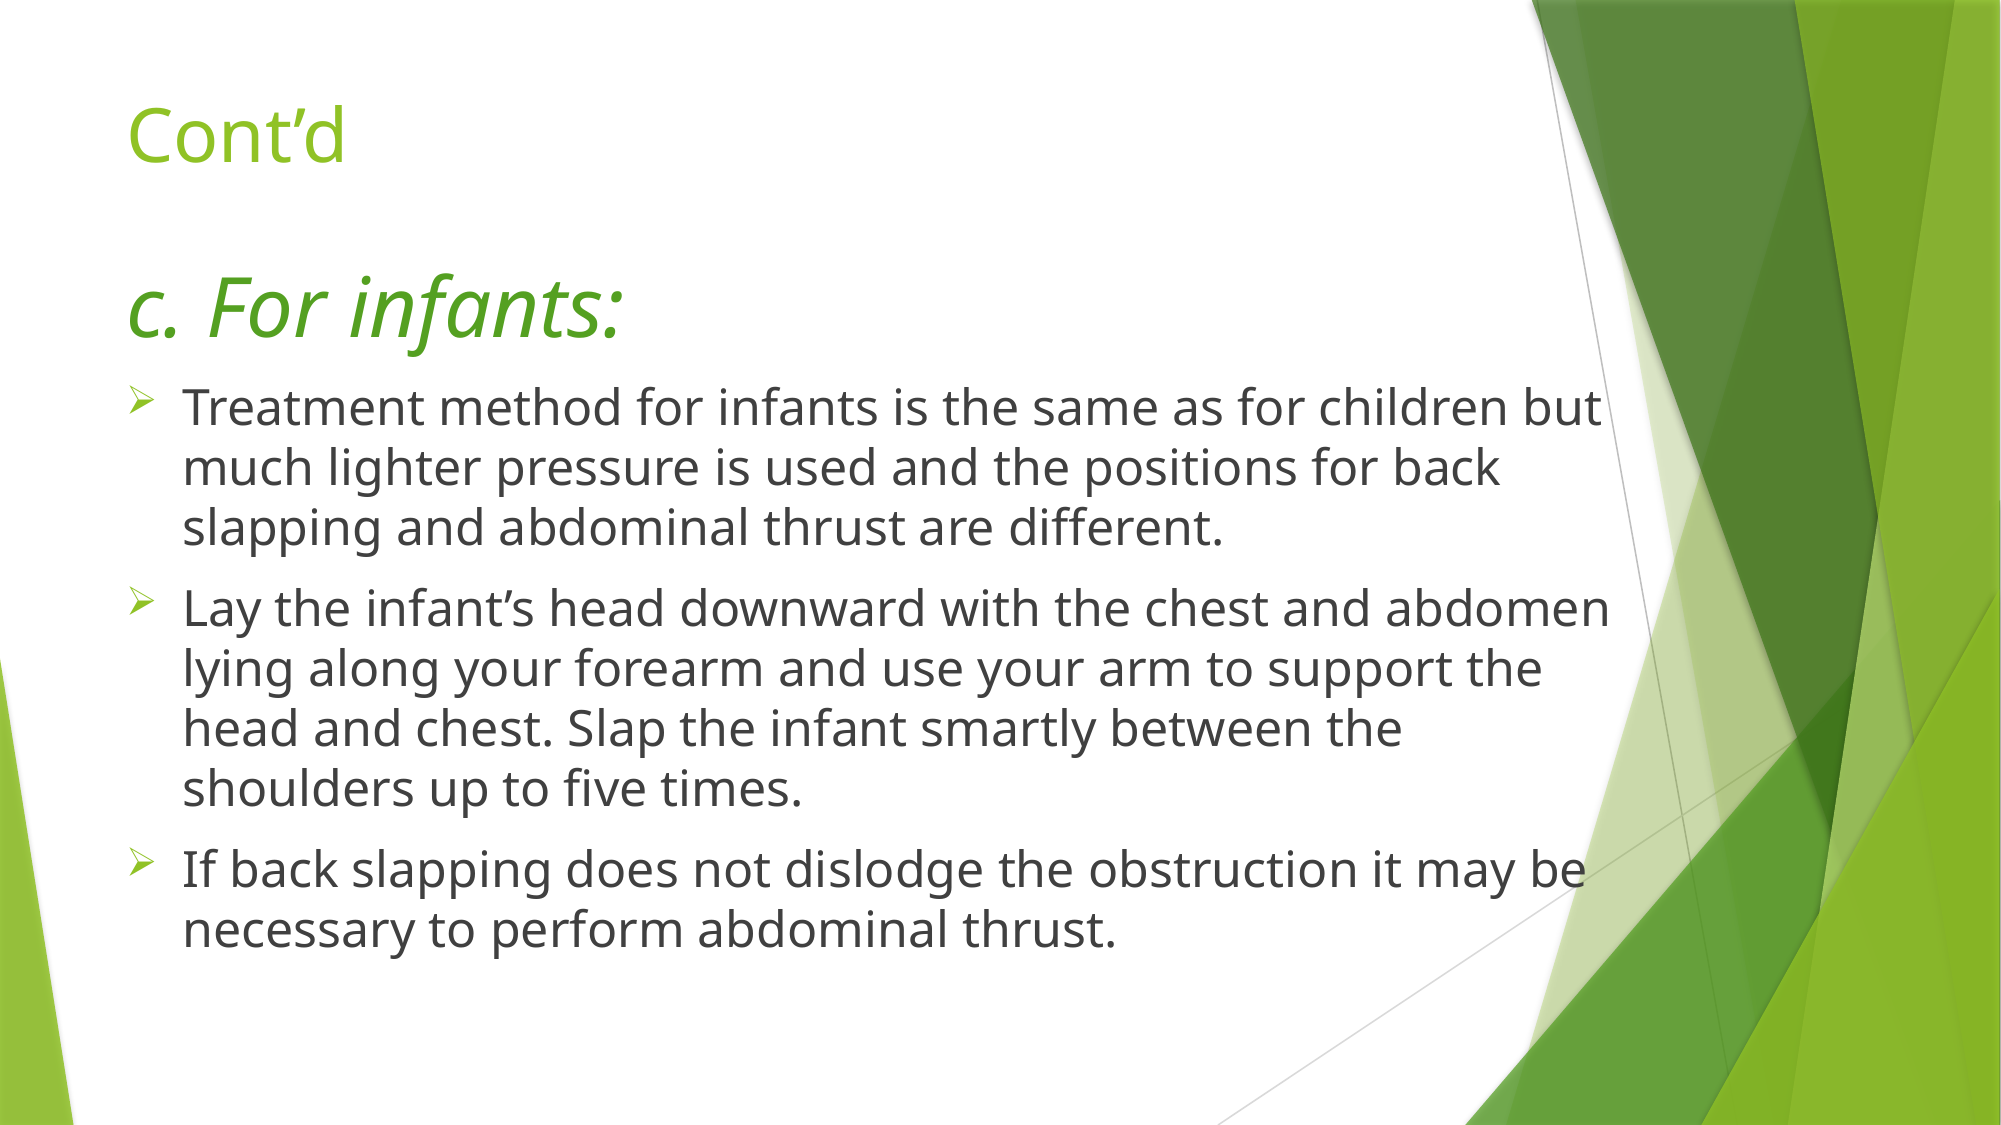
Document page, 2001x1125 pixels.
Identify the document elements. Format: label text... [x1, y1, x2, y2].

list c. For infants: Treatment method for infants is the same as for children but much lighter pressure is used and the positions for back slapping and abdominal thrust are different. Lay the infant’s head downward with the chest and abdomen lying along your forearm and use your arm to support the head and chest. Slap the infant smartly between the shoulders up to five times. If back slapping does not dislodge the obstruction it may be necessary to perform abdominal thrust. [111, 247, 1663, 996]
title Cont’d [111, 80, 1522, 216]
